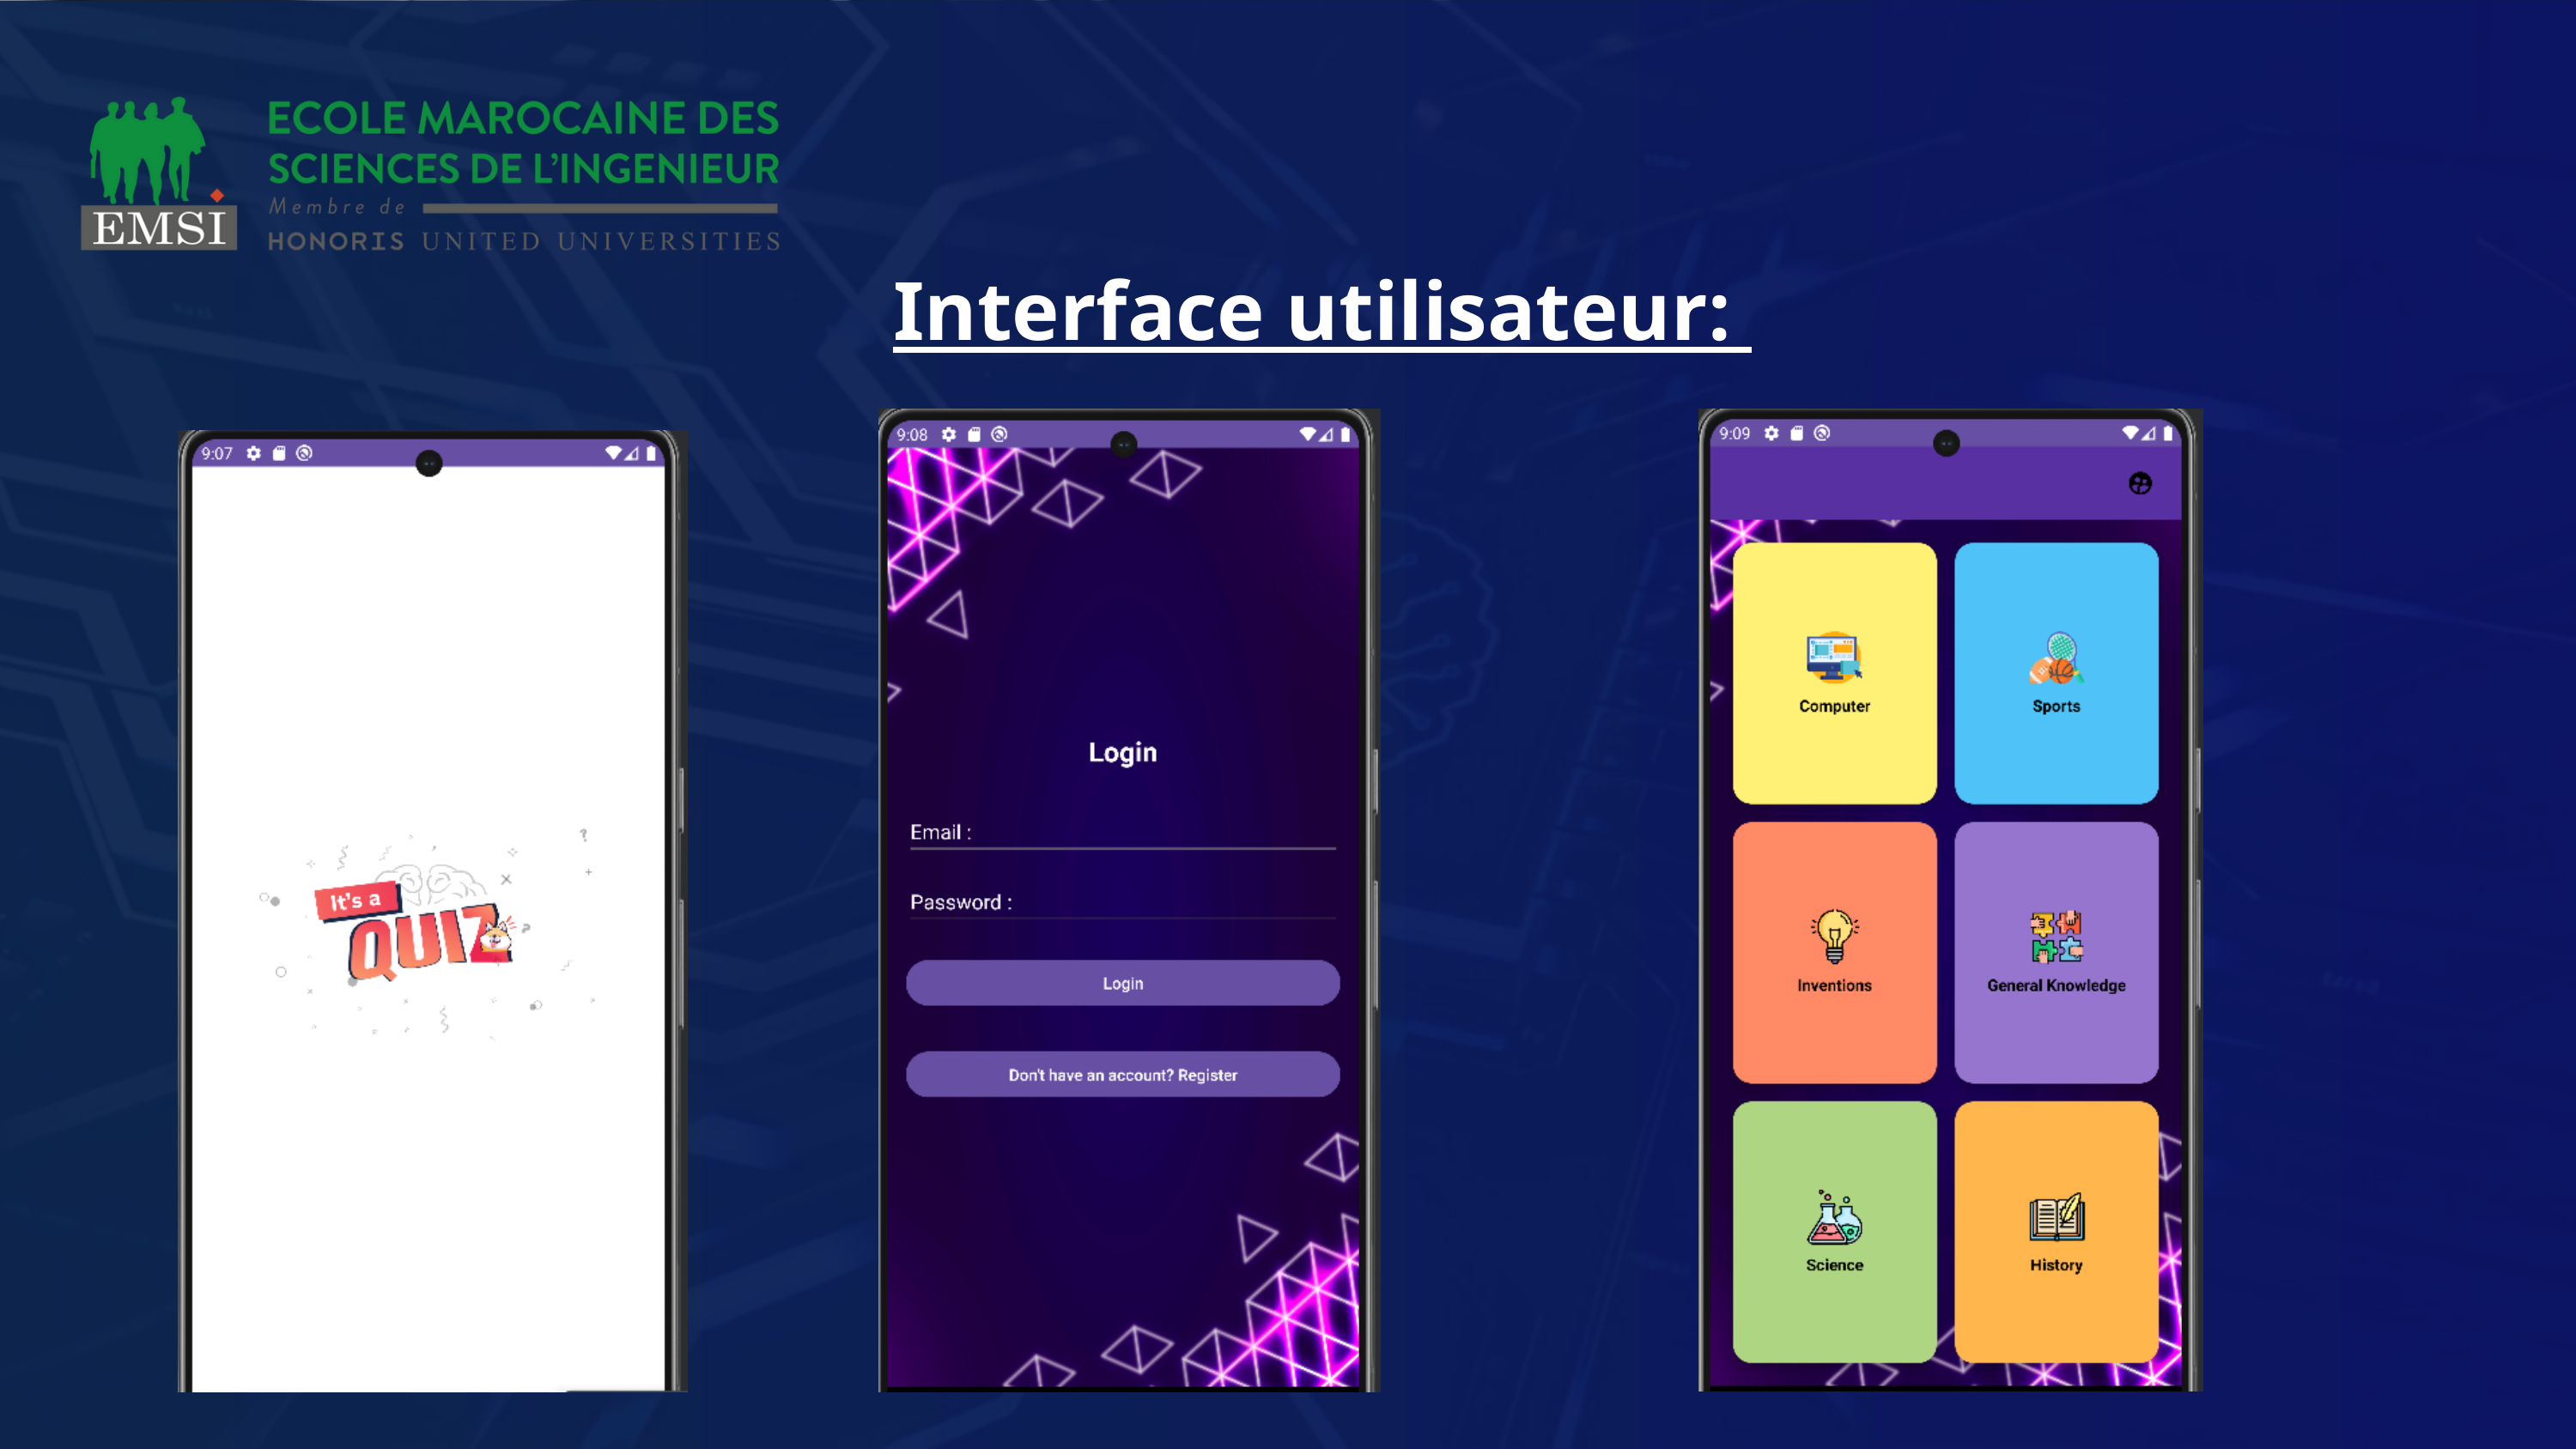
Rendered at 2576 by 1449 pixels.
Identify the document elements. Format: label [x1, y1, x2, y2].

text_box [0, 0, 2576, 1449]
picture [1698, 408, 2203, 1391]
picture [178, 430, 688, 1392]
picture [878, 409, 1382, 1392]
